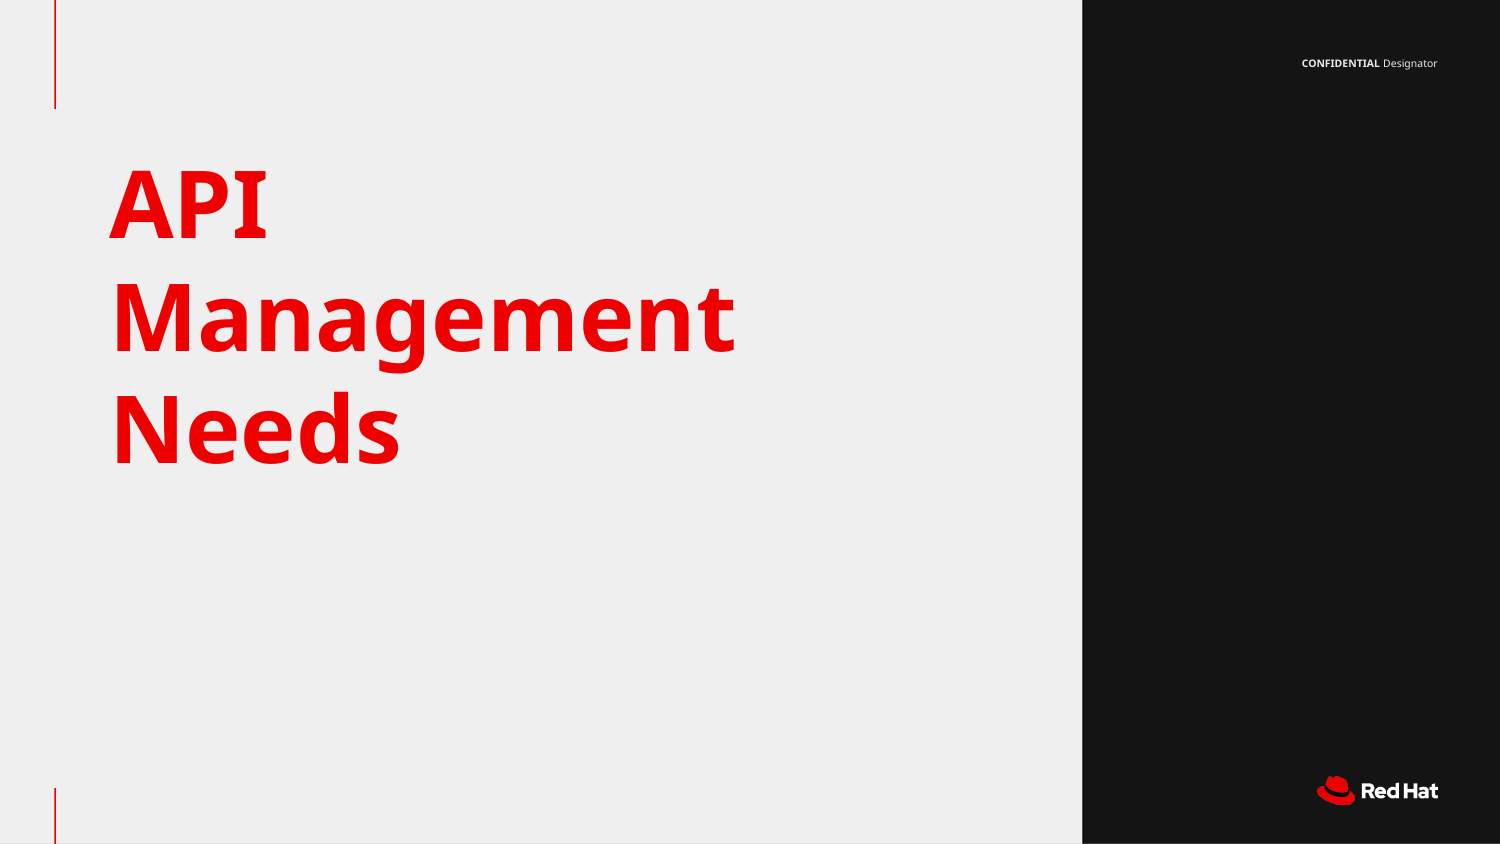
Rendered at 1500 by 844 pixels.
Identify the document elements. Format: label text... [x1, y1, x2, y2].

title API Management Needs [55, 133, 895, 393]
picture [0, 0, 1500, 844]
